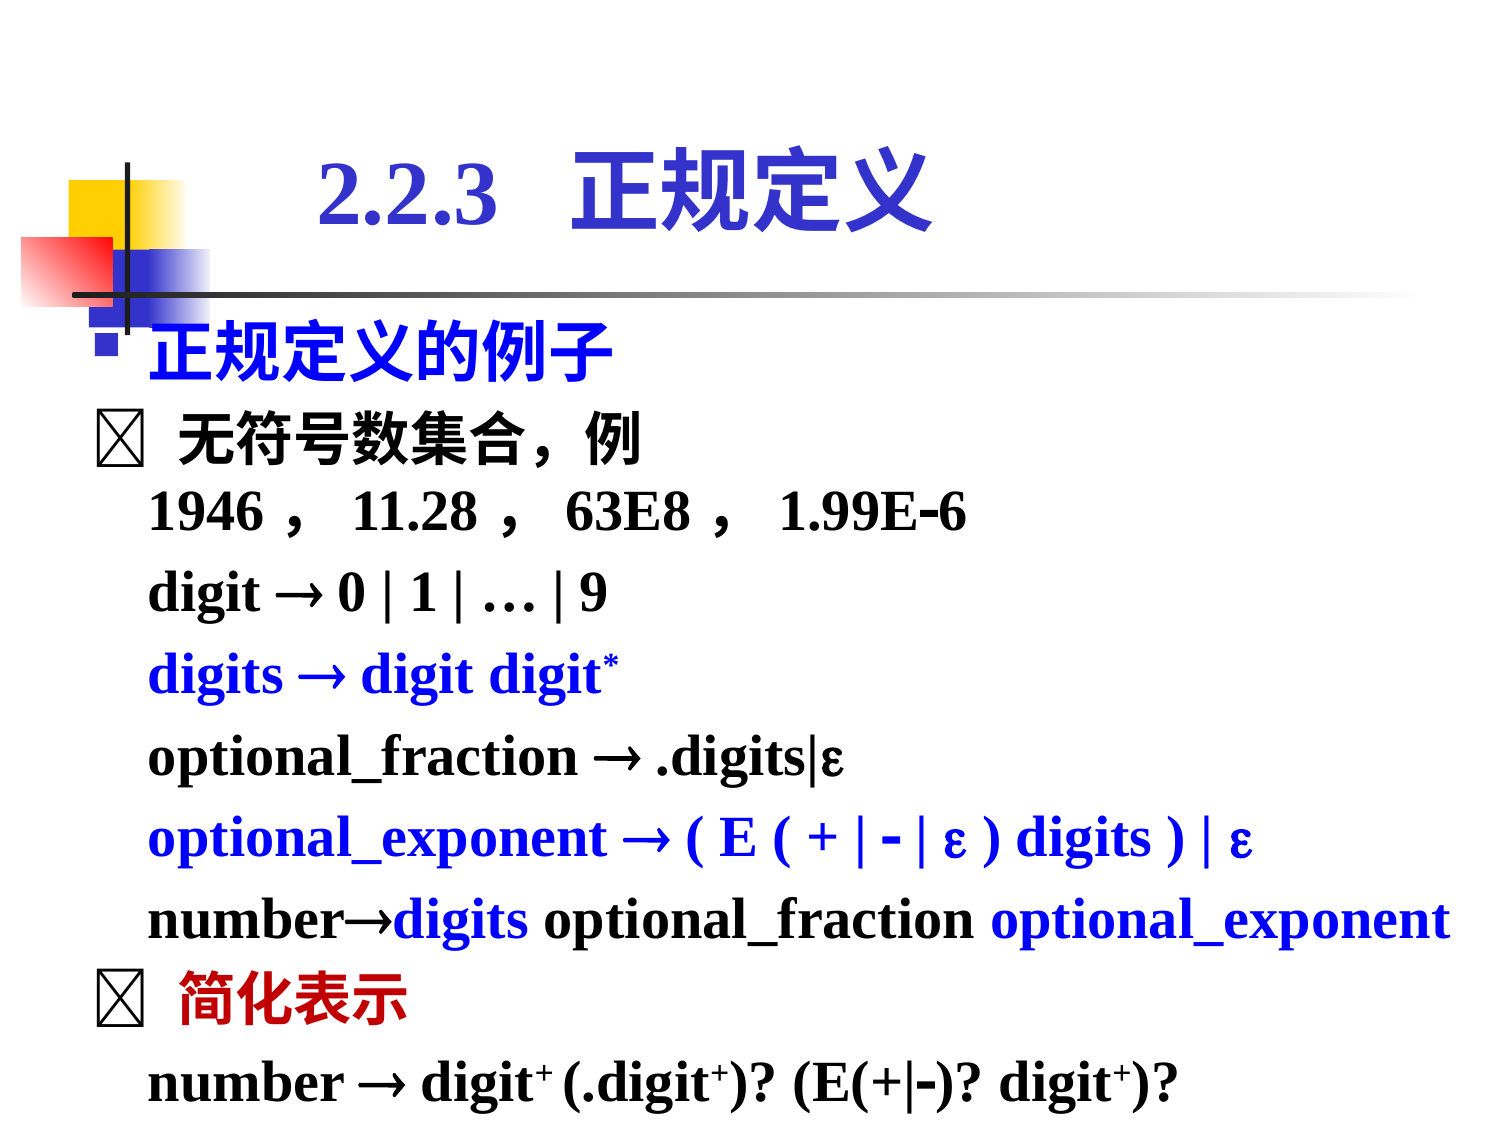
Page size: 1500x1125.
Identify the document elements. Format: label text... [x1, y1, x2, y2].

list 正规定义的例子  无符号数集合，例1946，11.28，63E8，1.99E6 digit  0 | 1 | … | 9 digits  digit digit* optional_fraction  .digits| optional_exponent  ( E ( + |  |  ) digits ) |  numberdigits optional_fraction optional_exponent  简化表示 number  digit+ (.digit+)? (E(+|)? digit+)? [76, 302, 1483, 1099]
title 2.2.3 正规定义 [300, 63, 1046, 252]
